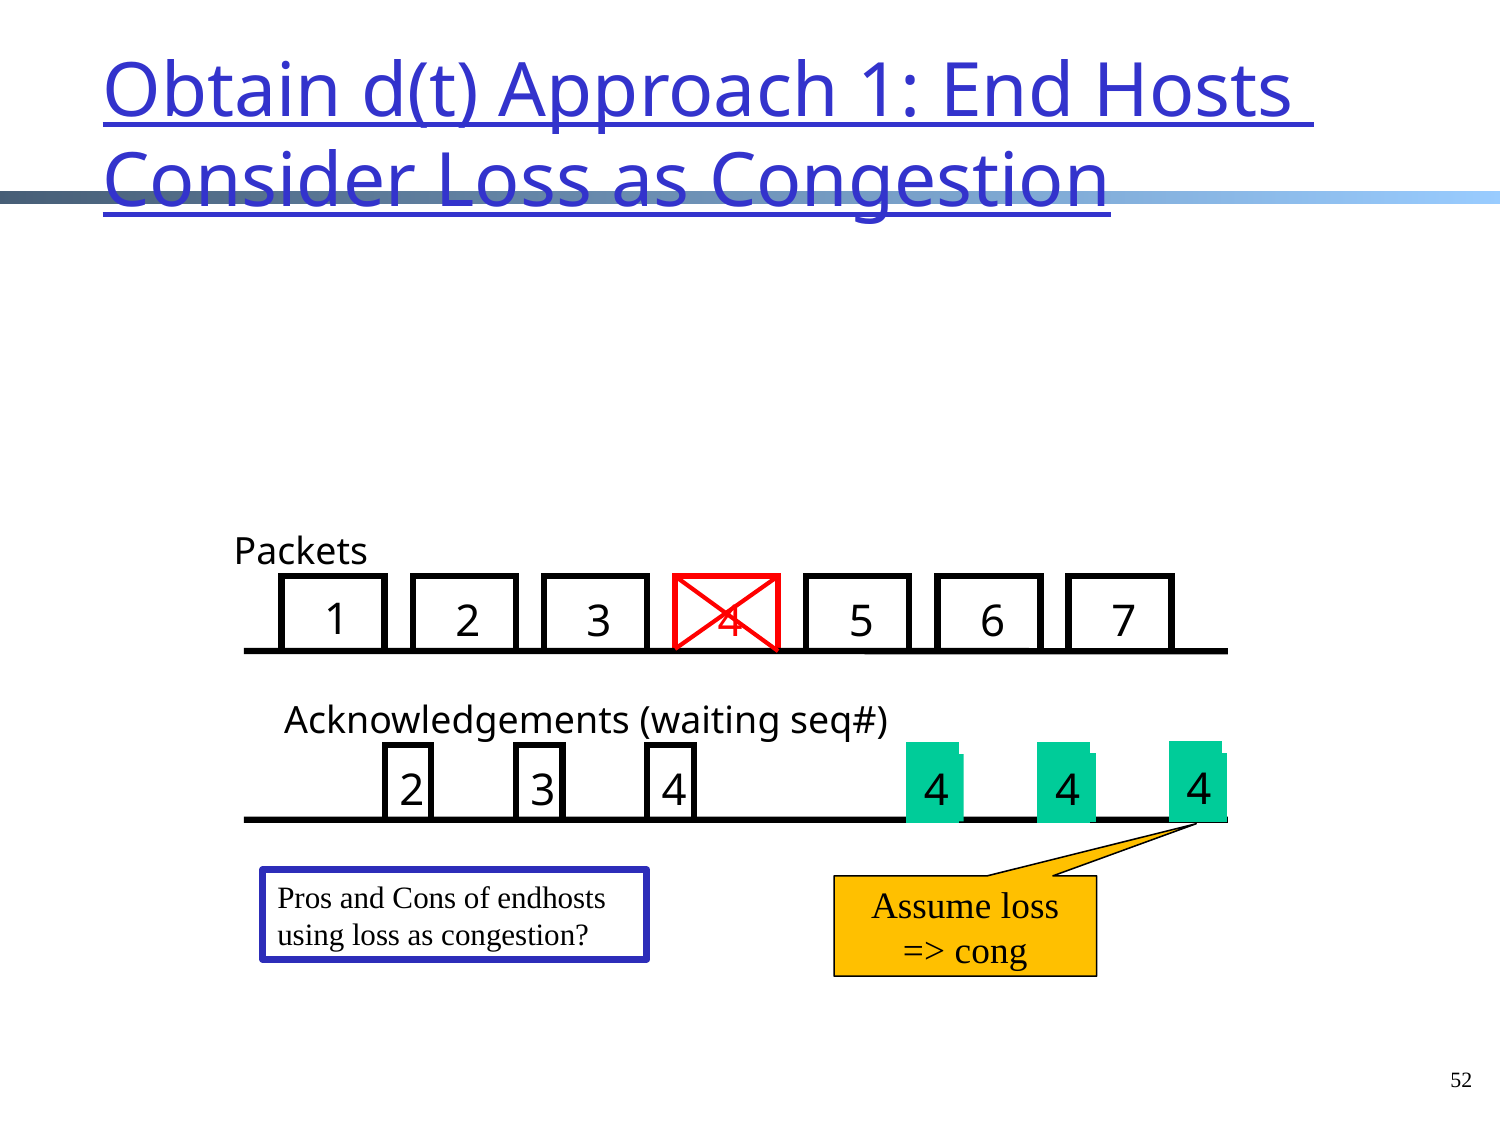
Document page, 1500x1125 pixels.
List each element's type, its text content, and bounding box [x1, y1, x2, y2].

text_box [515, 744, 571, 823]
title Obtain d(t) Approach 1: End Hosts Consider Loss as Congestion [87, 37, 1404, 225]
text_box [1171, 744, 1227, 823]
text_box [1424, 191, 1428, 204]
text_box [384, 744, 440, 823]
text_box [806, 576, 910, 652]
text_box 6 [965, 585, 1020, 653]
text_box Pros and Cons of endhosts using loss as congestion? [262, 869, 647, 960]
text_box Packets [218, 519, 383, 580]
text_box Assume loss => cong [834, 829, 1179, 977]
slide_number 52 [1418, 1057, 1488, 1115]
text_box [1040, 744, 1096, 823]
text_box 7 [1096, 585, 1152, 653]
text_box [543, 576, 647, 652]
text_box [646, 744, 702, 823]
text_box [909, 744, 964, 823]
text_box [675, 576, 779, 651]
text_box 3 [571, 585, 627, 653]
text_box 1 [309, 583, 364, 651]
text_box [281, 576, 385, 652]
text_box [937, 576, 1041, 652]
text_box 5 [834, 585, 889, 653]
text_box 4 [702, 585, 758, 653]
text_box [1068, 575, 1172, 651]
text_box 2 [440, 585, 496, 653]
text_box Acknowledgements (waiting seq#) [269, 688, 904, 749]
text_box [412, 576, 516, 652]
